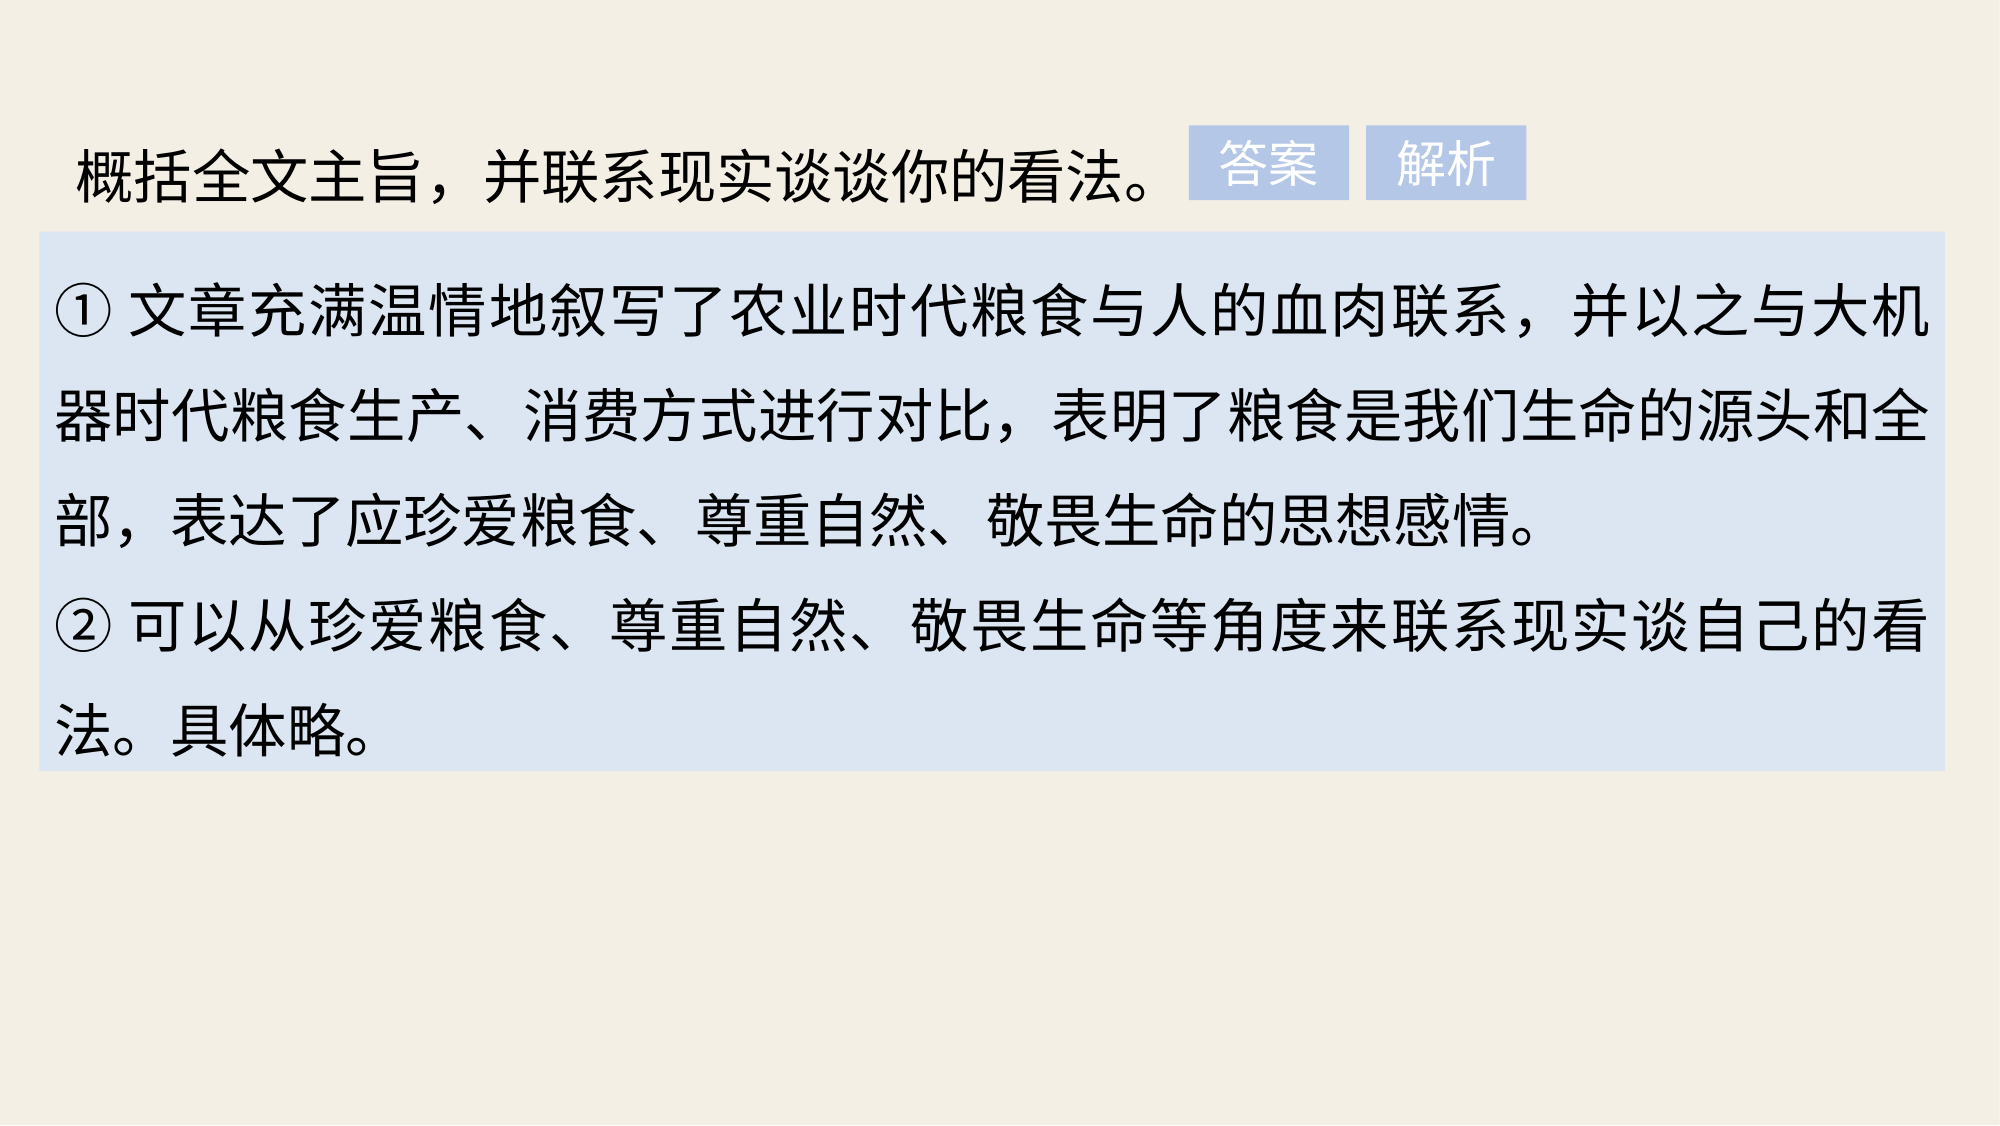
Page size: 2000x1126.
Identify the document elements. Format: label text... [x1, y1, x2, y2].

text_box 概括全文主旨，并联系现实谈谈你的看法。 [55, 95, 1939, 221]
text_box 答案 [1188, 125, 1350, 201]
text_box 解析 [1366, 125, 1527, 201]
text_box ①文章充满温情地叙写了农业时代粮食与人的血肉联系，并以之与大机器时代粮食生产、消费方式进行对比，表明了粮食是我们生命的源头和全部，表达了应珍爱粮食、尊重自然、敬畏生命的思想感情。 ②可以从珍爱粮食、尊重自然、敬畏生命等角度来联系现实谈自己的看法。具体略。 [39, 231, 1945, 772]
